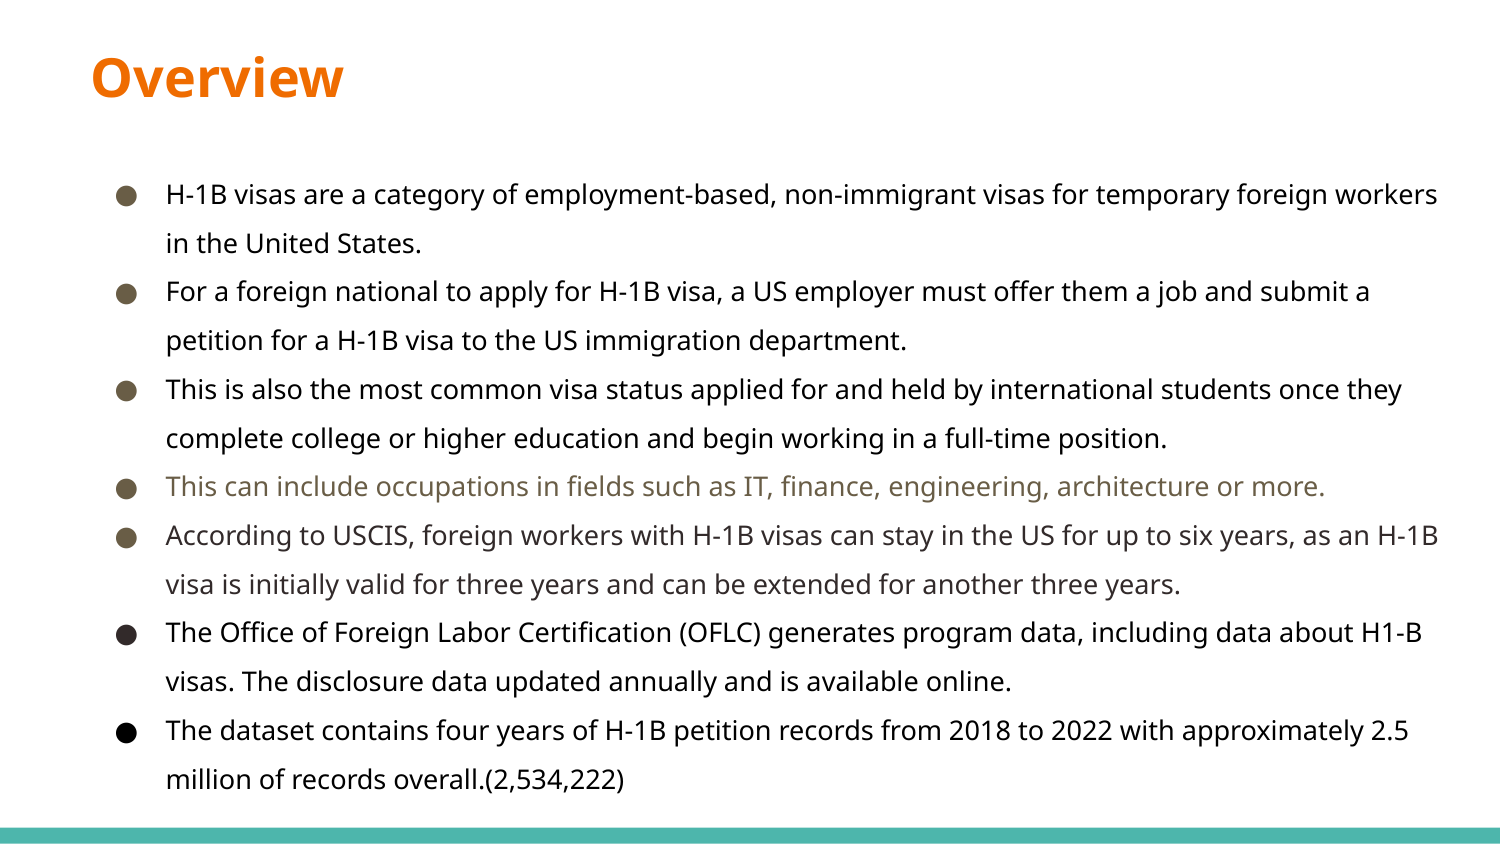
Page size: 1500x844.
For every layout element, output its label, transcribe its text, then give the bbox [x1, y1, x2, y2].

list H-1B visas are a category of employment-based, non-immigrant visas for temporary foreign workers in the United States. For a foreign national to apply for H-1B visa, a US employer must offer them a job and submit a petition for a H-1B visa to the US immigration department. This is also the most common visa status applied for and held by international students once they complete college or higher education and begin working in a full-time position. This can include occupations in fields such as IT, finance, engineering, architecture or more. According to USCIS, foreign workers with H-1B visas can stay in the US for up to six years, as an H-1B visa is initially valid for three years and can be extended for another three years. The Office of Foreign Labor Certification (OFLC) generates program data, including data about H1-B visas. The disclosure data updated annually and is available online. The dataset contains four years of H-1B petition records from 2018 to 2022 with approximately 2.5 million of records overall.(2,534,222) [75, 146, 1482, 773]
title Overview [75, 28, 1229, 124]
